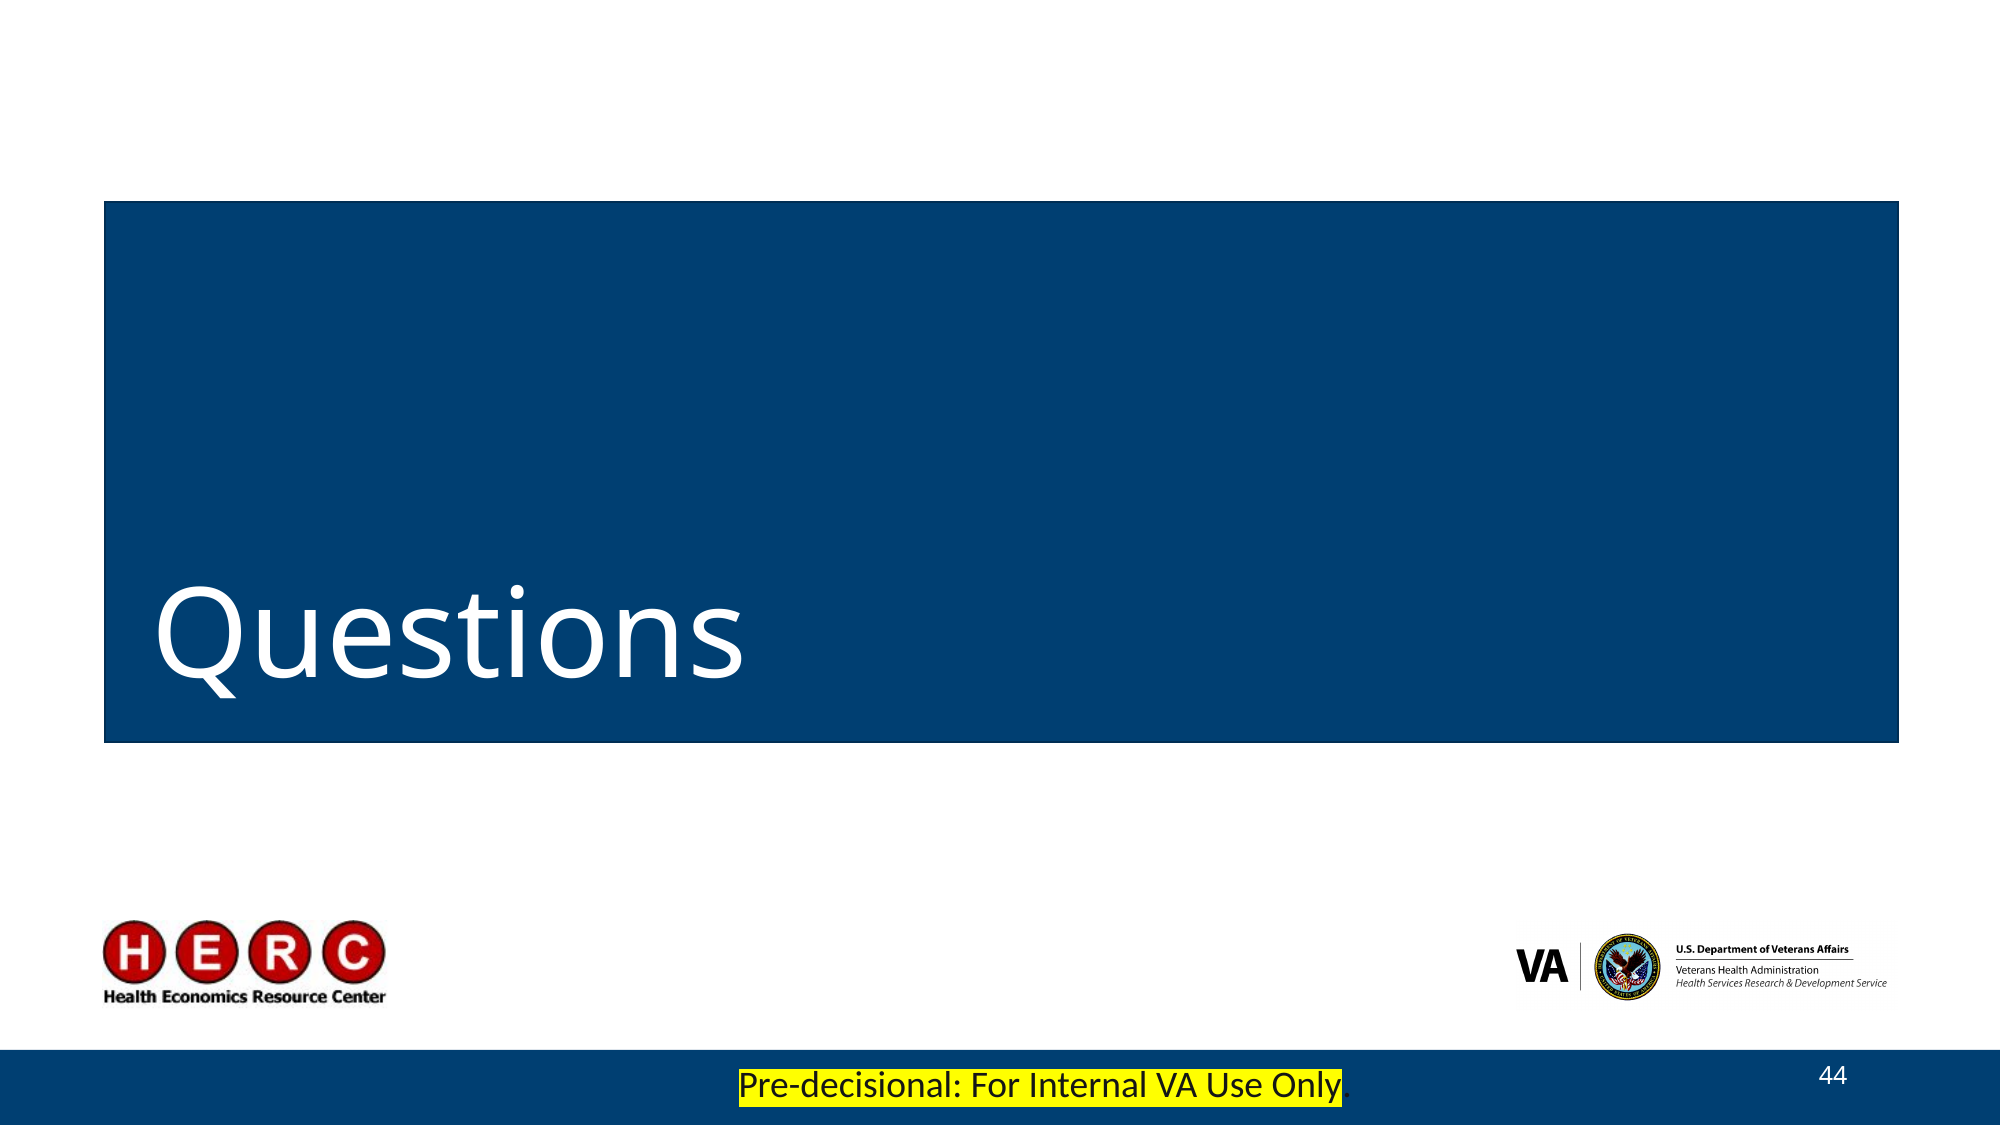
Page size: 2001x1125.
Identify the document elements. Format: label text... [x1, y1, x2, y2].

title Questions [136, 243, 1862, 712]
text_box Pre-decisional: For Internal VA Use Only. [687, 1052, 1412, 1113]
slide_number 44 [1412, 1050, 1863, 1103]
picture [102, 920, 394, 1011]
picture [1516, 920, 1898, 1011]
